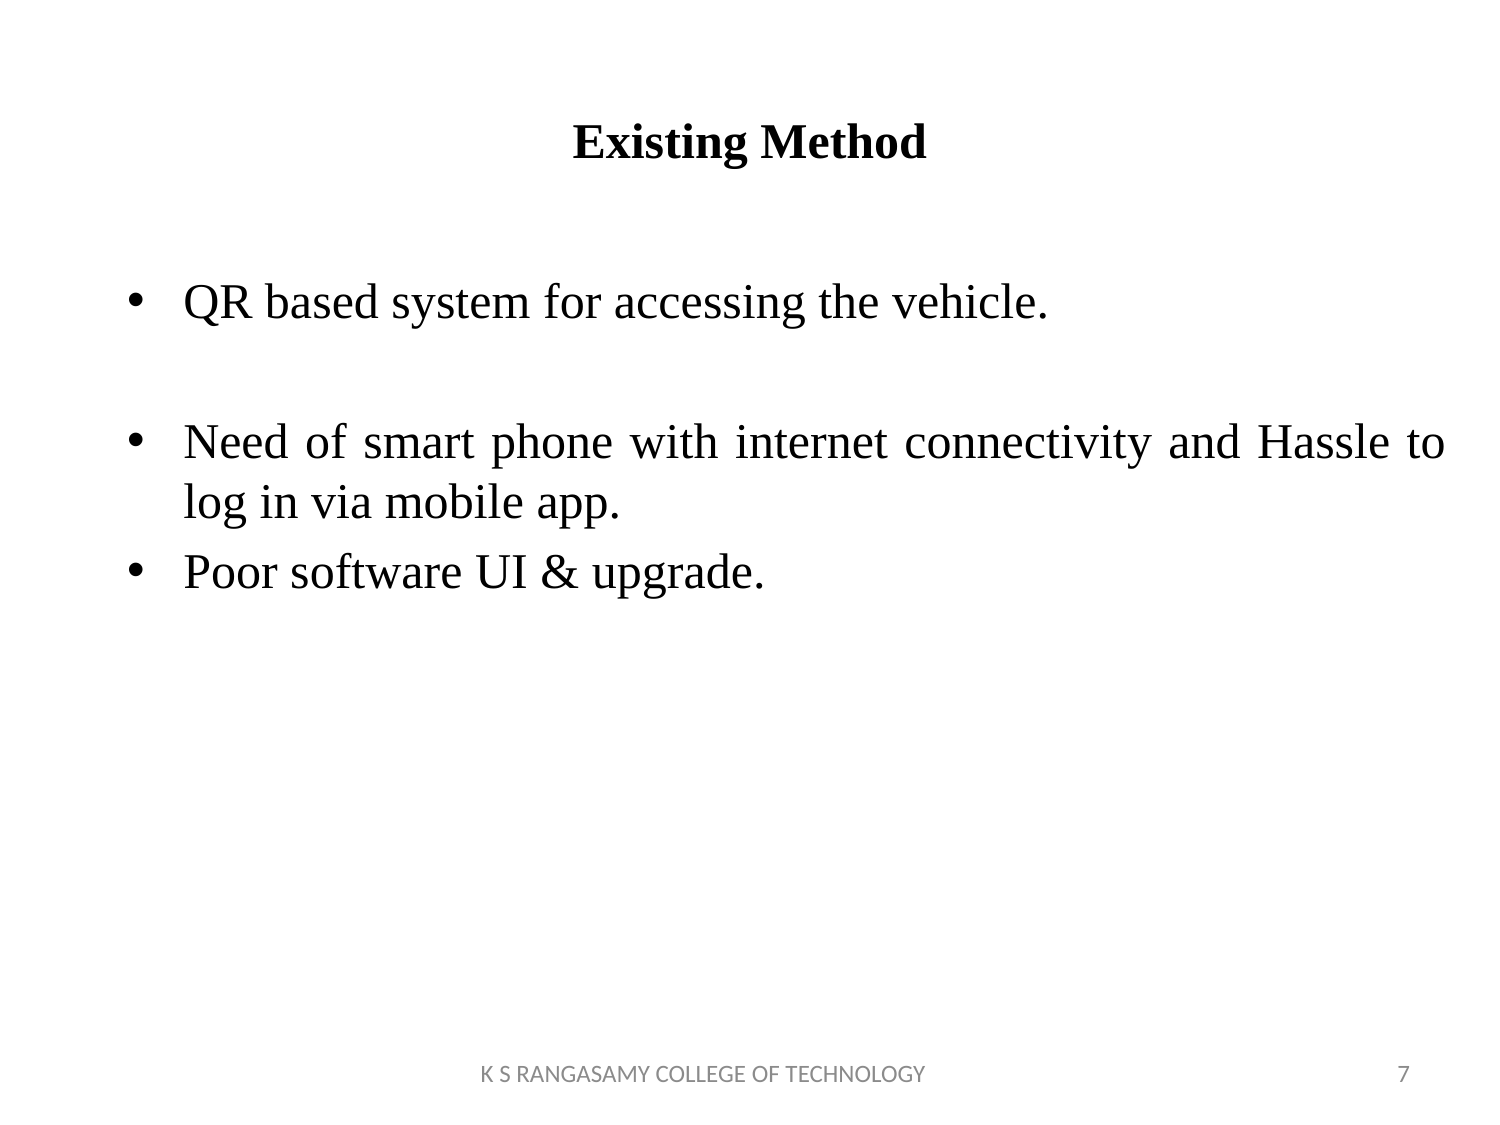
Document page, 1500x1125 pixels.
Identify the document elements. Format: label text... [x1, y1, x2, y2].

title Existing Method [75, 45, 1425, 233]
slide_number 7 [1074, 1042, 1425, 1103]
footer K S RANGASAMY COLLEGE OF TECHNOLOGY [419, 1042, 988, 1103]
list QR based system for accessing the vehicle. Need of smart phone with internet connectivity and Hassle to log in via mobile app. Poor software UI & upgrade. [112, 191, 1463, 934]
